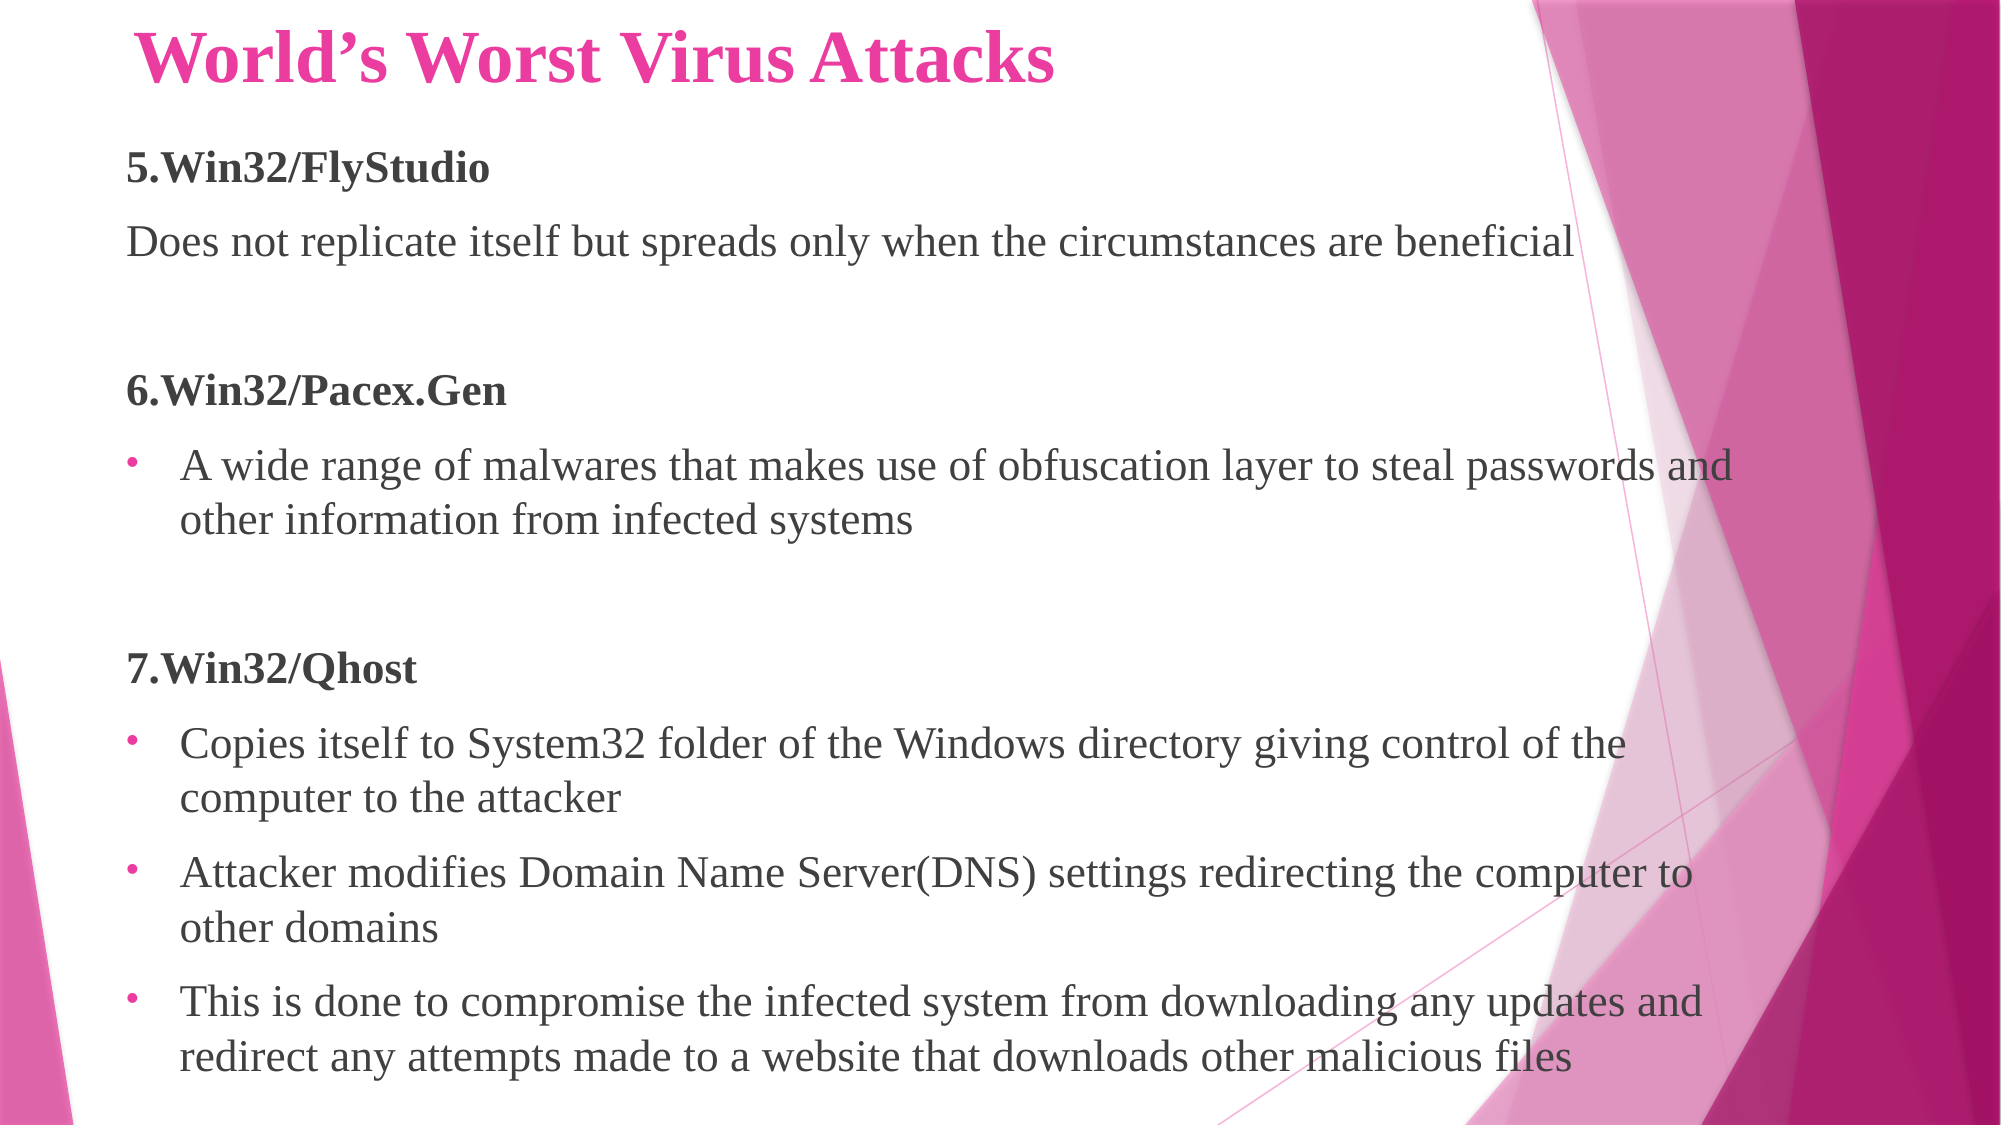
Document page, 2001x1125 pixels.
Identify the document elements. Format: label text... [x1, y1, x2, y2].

title World’s Worst Virus Attacks [118, 0, 1529, 117]
list 5.Win32/FlyStudio Does not replicate itself but spreads only when the circumstances are beneficial 6.Win32/Pacex.Gen A wide range of malwares that makes use of obfuscation layer to steal passwords and other information from infected systems 7.Win32/Qhost Copies itself to System32 folder of the Windows directory giving control of the computer to the attacker Attacker modifies Domain Name Server(DNS) settings redirecting the computer to other domains This is done to compromise the infected system from downloading any updates and redirect any attempts made to a website that downloads other malicious files [111, 129, 1793, 1092]
